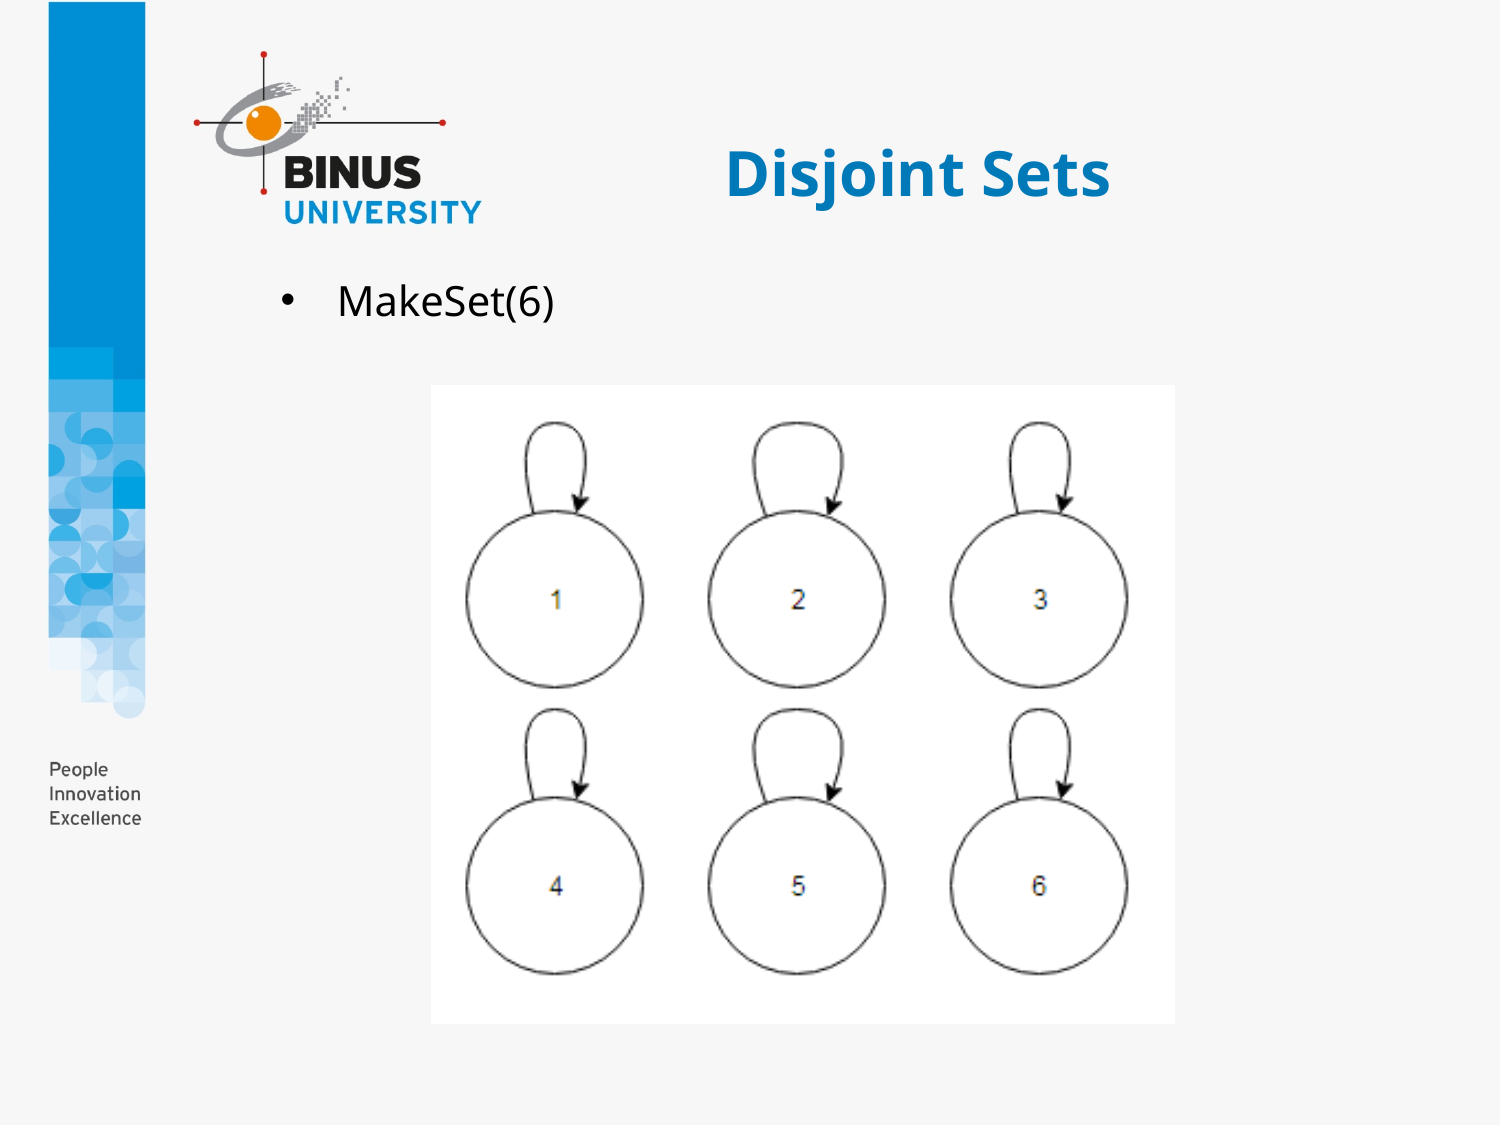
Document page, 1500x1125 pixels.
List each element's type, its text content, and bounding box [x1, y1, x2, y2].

picture [430, 385, 1175, 1024]
picture [0, 0, 1500, 845]
list MakeSet(6) [265, 267, 1425, 976]
title Disjoint Sets [338, 78, 1498, 266]
